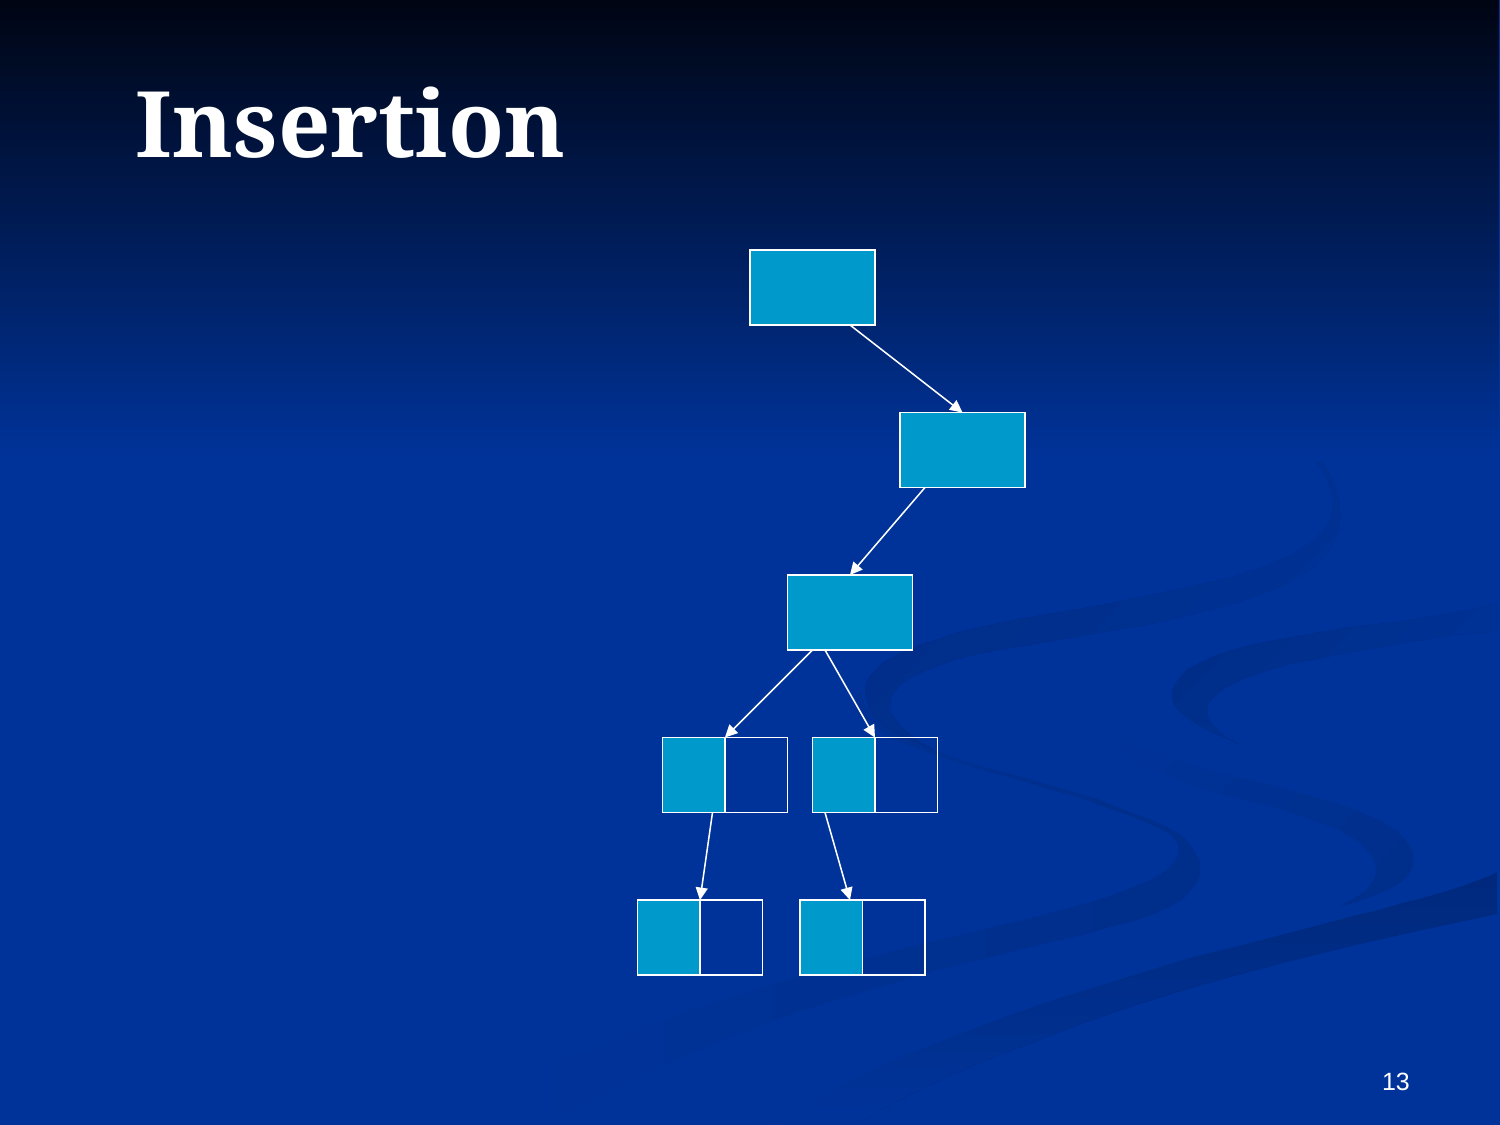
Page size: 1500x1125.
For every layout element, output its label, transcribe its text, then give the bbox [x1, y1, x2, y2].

text_box [849, 487, 926, 575]
text_box [662, 737, 725, 813]
text_box [849, 324, 963, 413]
text_box [900, 412, 1025, 488]
slide_number 13 [1074, 1025, 1425, 1104]
text_box [725, 649, 813, 737]
text_box [750, 249, 875, 325]
text_box [863, 899, 925, 975]
text_box [812, 737, 875, 813]
text_box [700, 899, 763, 975]
text_box [875, 737, 938, 813]
text_box [824, 812, 853, 901]
text_box [824, 649, 875, 738]
text_box [725, 737, 788, 813]
text_box [637, 899, 700, 975]
text_box [787, 574, 913, 650]
text_box [695, 813, 713, 900]
text_box Insertion [121, 58, 581, 183]
text_box [799, 899, 863, 975]
